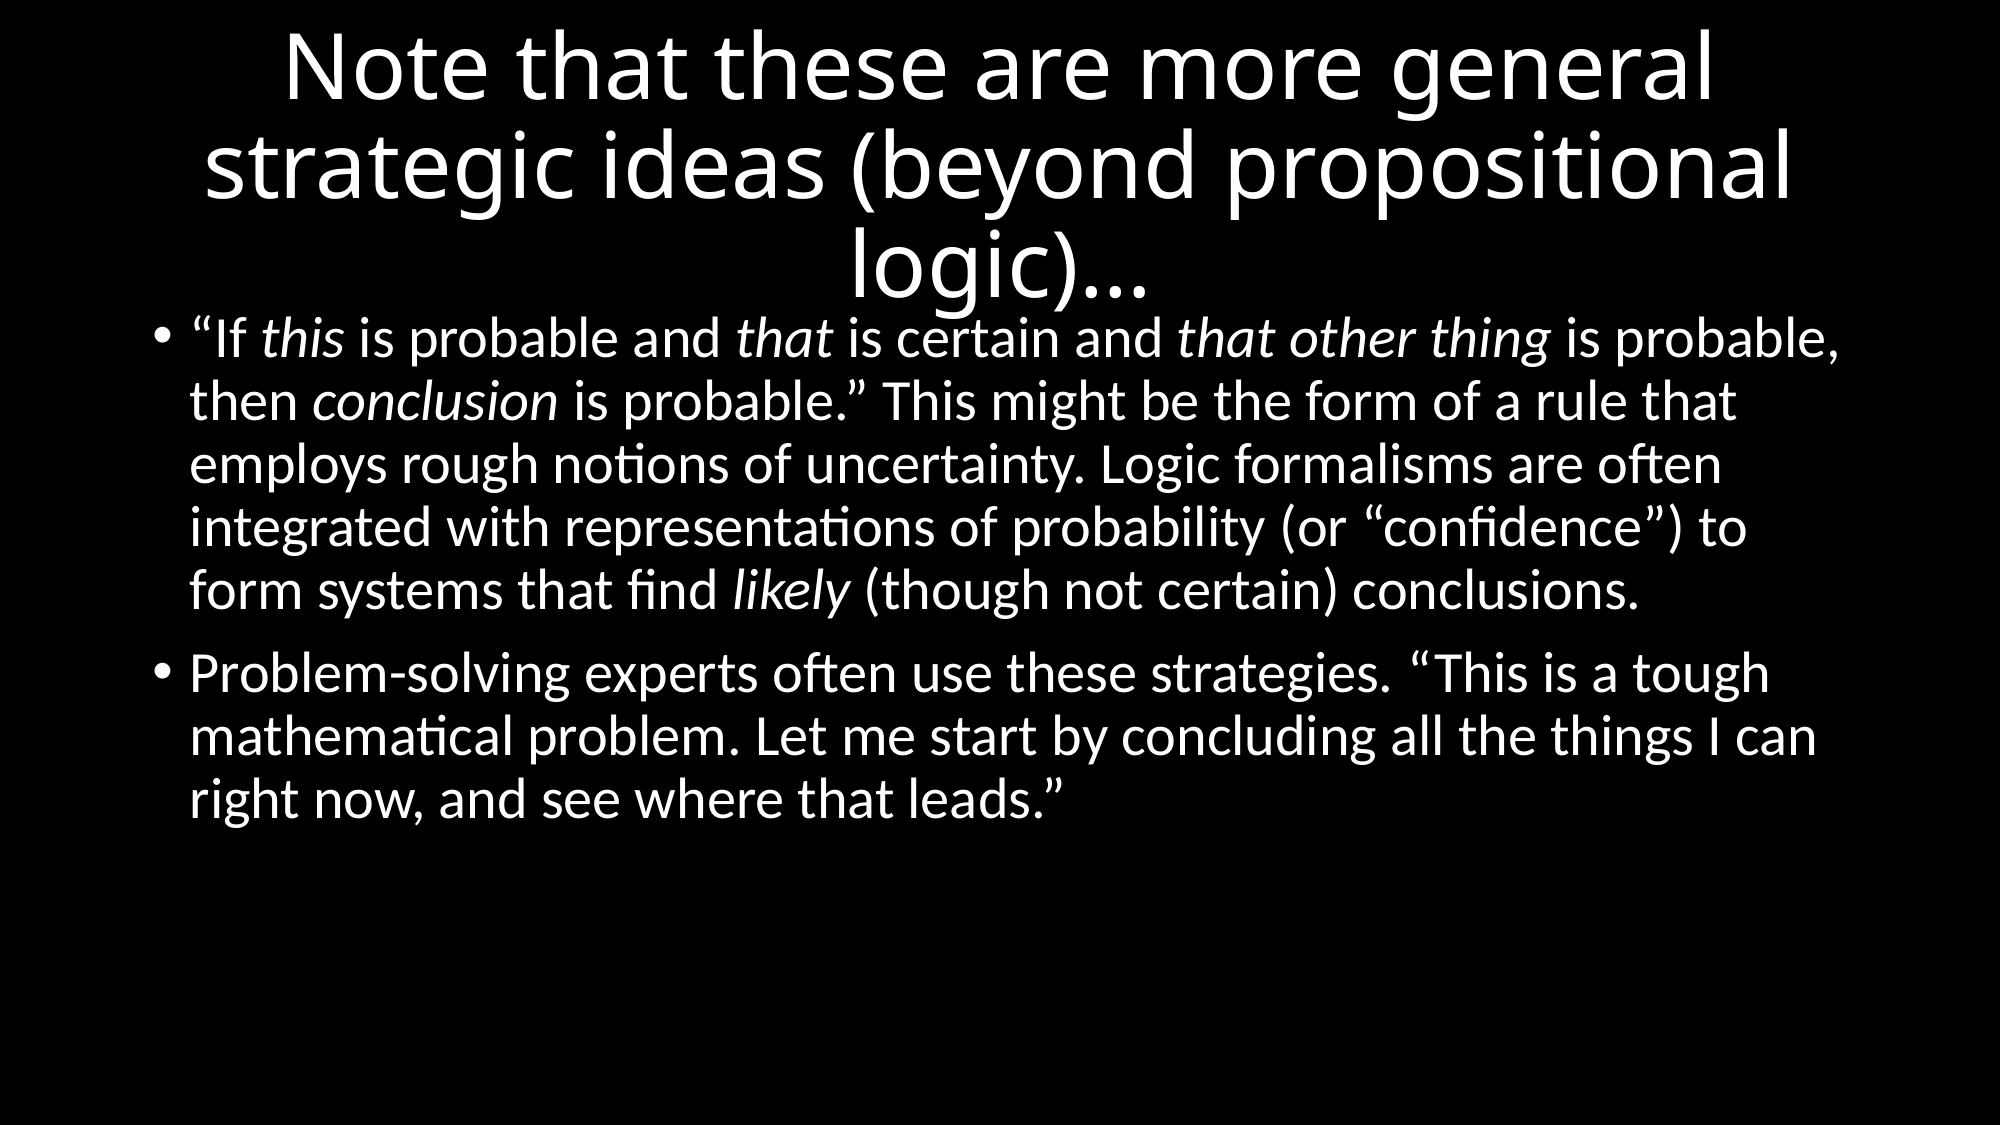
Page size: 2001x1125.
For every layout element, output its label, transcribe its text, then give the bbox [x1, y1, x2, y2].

list “If this is probable and that is certain and that other thing is probable, then conclusion is probable.” This might be the form of a rule that employs rough notions of uncertainty. Logic formalisms are often integrated with representations of probability (or “confidence”) to form systems that find likely (though not certain) conclusions. Problem-solving experts often use these strategies. “This is a tough mathematical problem. Let me start by concluding all the things I can right now, and see where that leads.” [137, 299, 1863, 1014]
title Note that these are more general strategic ideas (beyond propositional logic)… [137, 59, 1863, 278]
